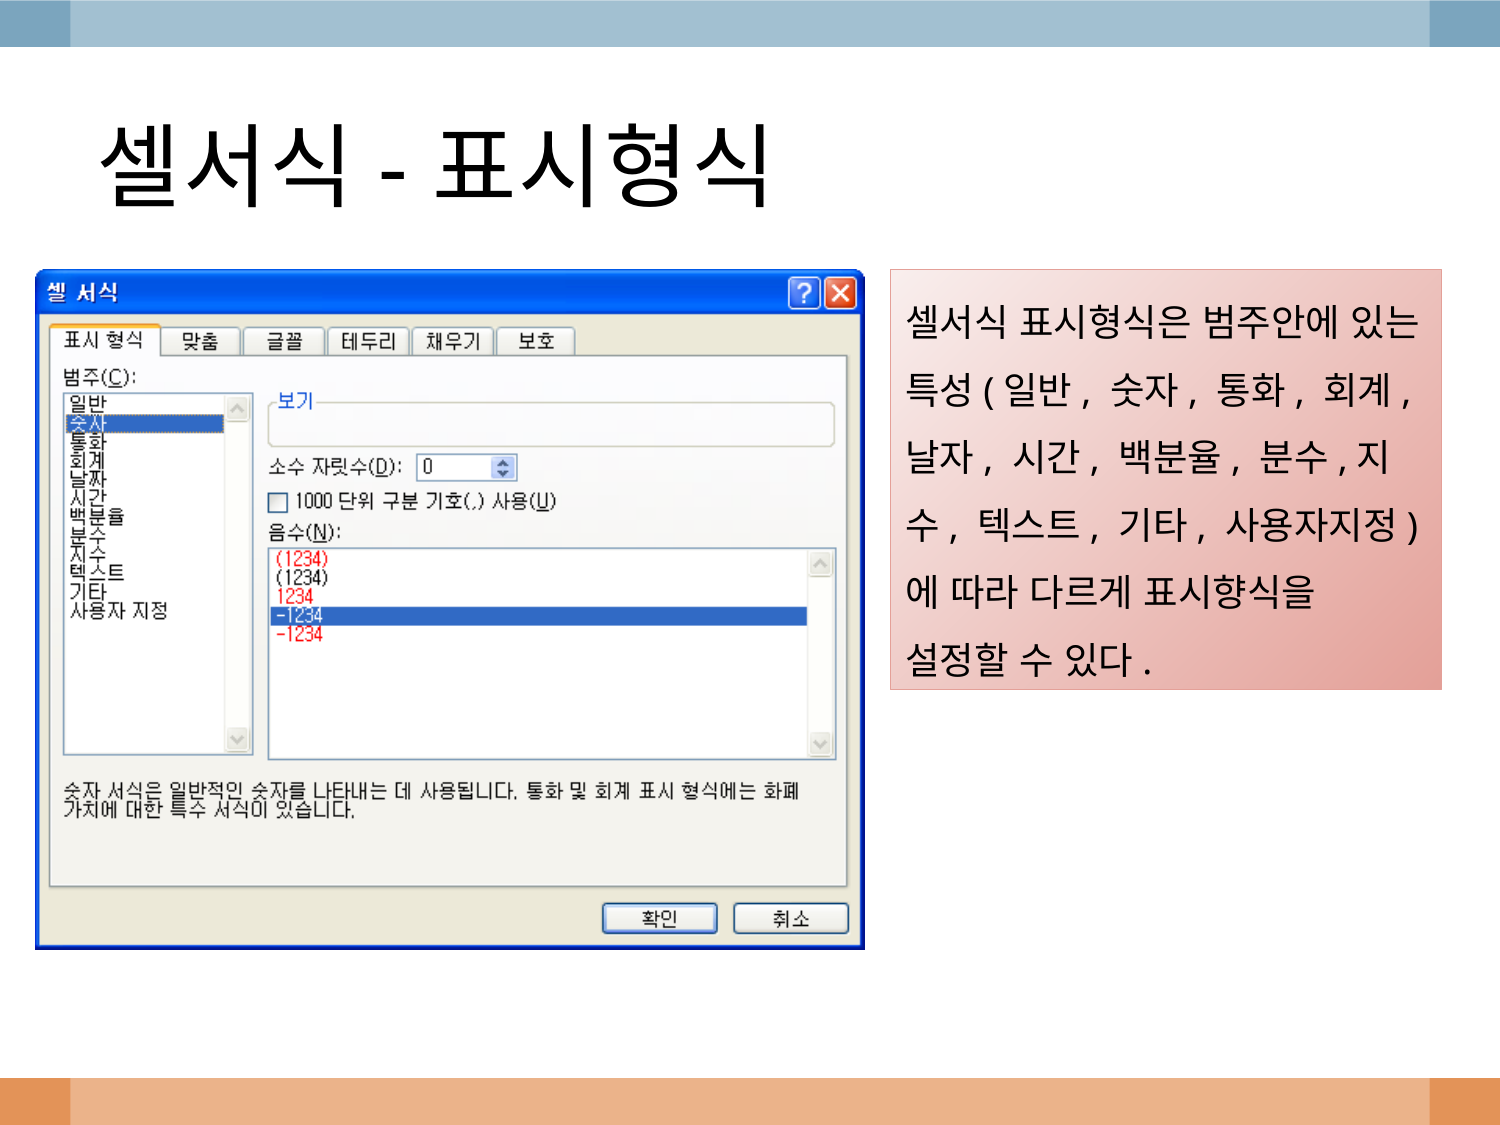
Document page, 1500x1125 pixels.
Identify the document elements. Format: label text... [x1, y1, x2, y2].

text_box 셀서식 표시형식은 범주안에 있는 특성(일반, 숫자, 통화, 회계, 날자, 시간, 백분율, 분수,지수, 텍스트, 기타, 사용자지정)에 따라 다르게 표시향식을 설정할 수 있다. [890, 269, 1442, 690]
picture [35, 269, 865, 950]
title 셀서식-표시형식 [82, 70, 1425, 258]
